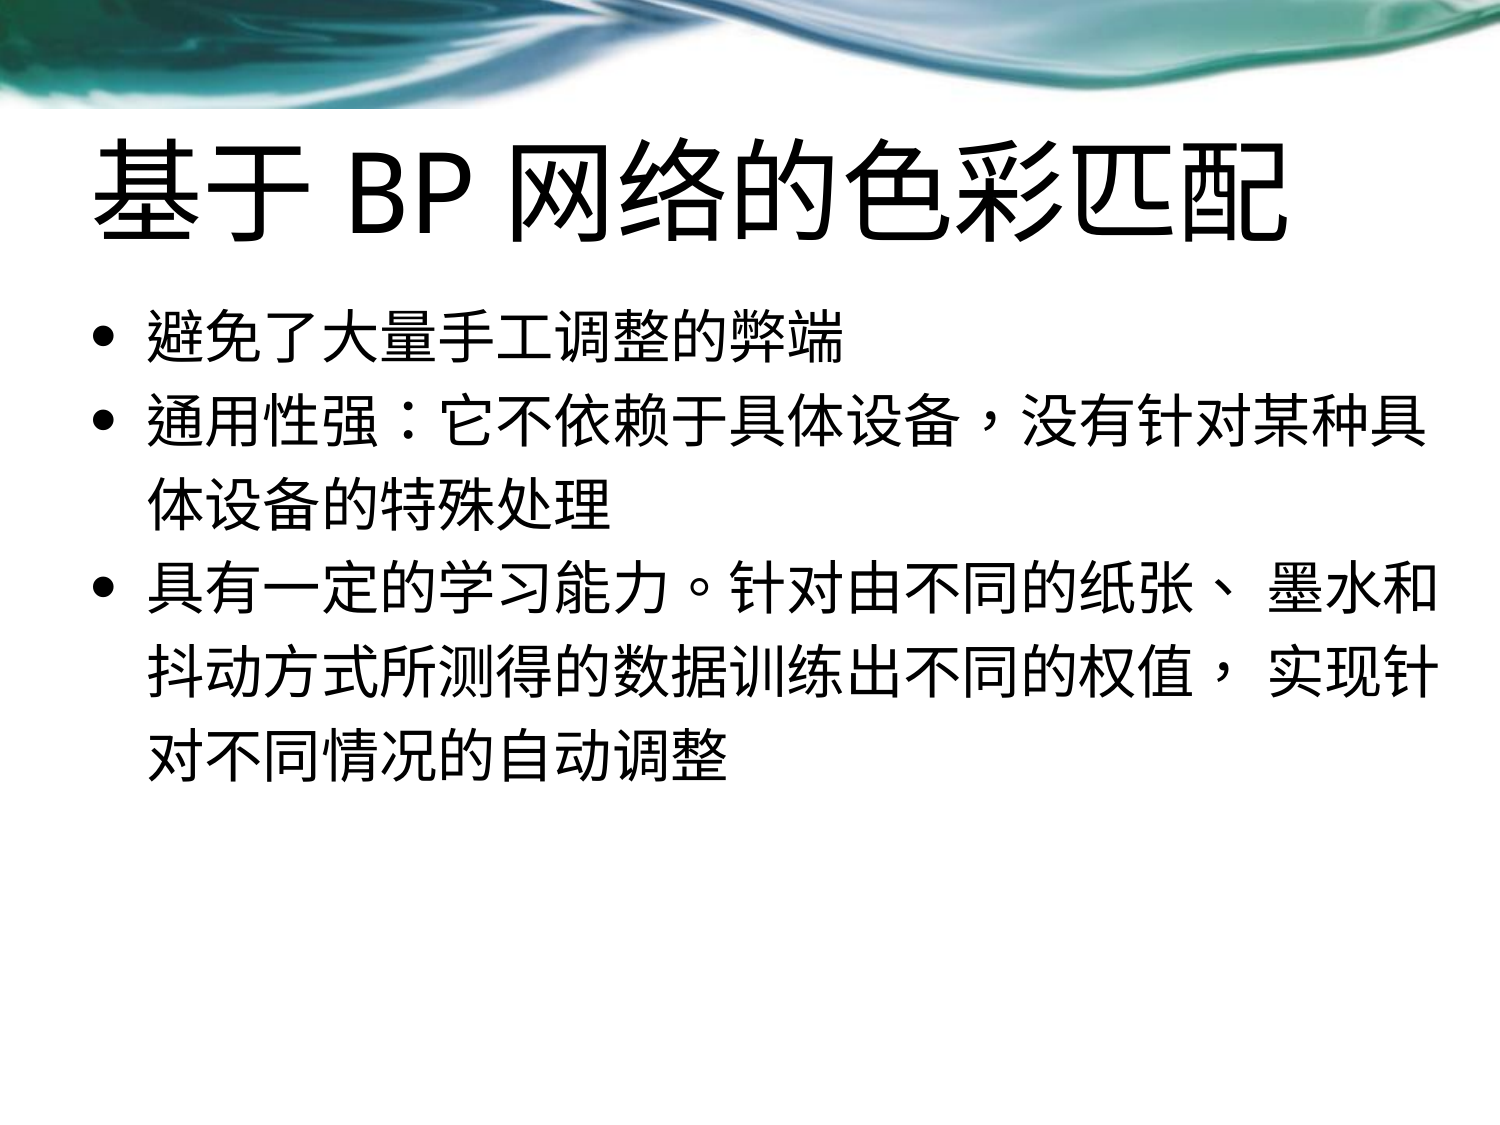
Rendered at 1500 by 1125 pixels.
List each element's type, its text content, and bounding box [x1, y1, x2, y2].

picture [0, 0, 1500, 109]
title 基于BP网络的色彩匹配 [75, 113, 1425, 264]
list 避免了大量手工调整的弊端 通用性强：它不依赖于具体设备，没有针对某种具体设备的特殊处理 具有一定的学习能力。针对由不同的纸张、 墨水和抖动方式所测得的数据训练出不同的权值， 实现针对不同情况的自动调整 [75, 278, 1459, 1083]
